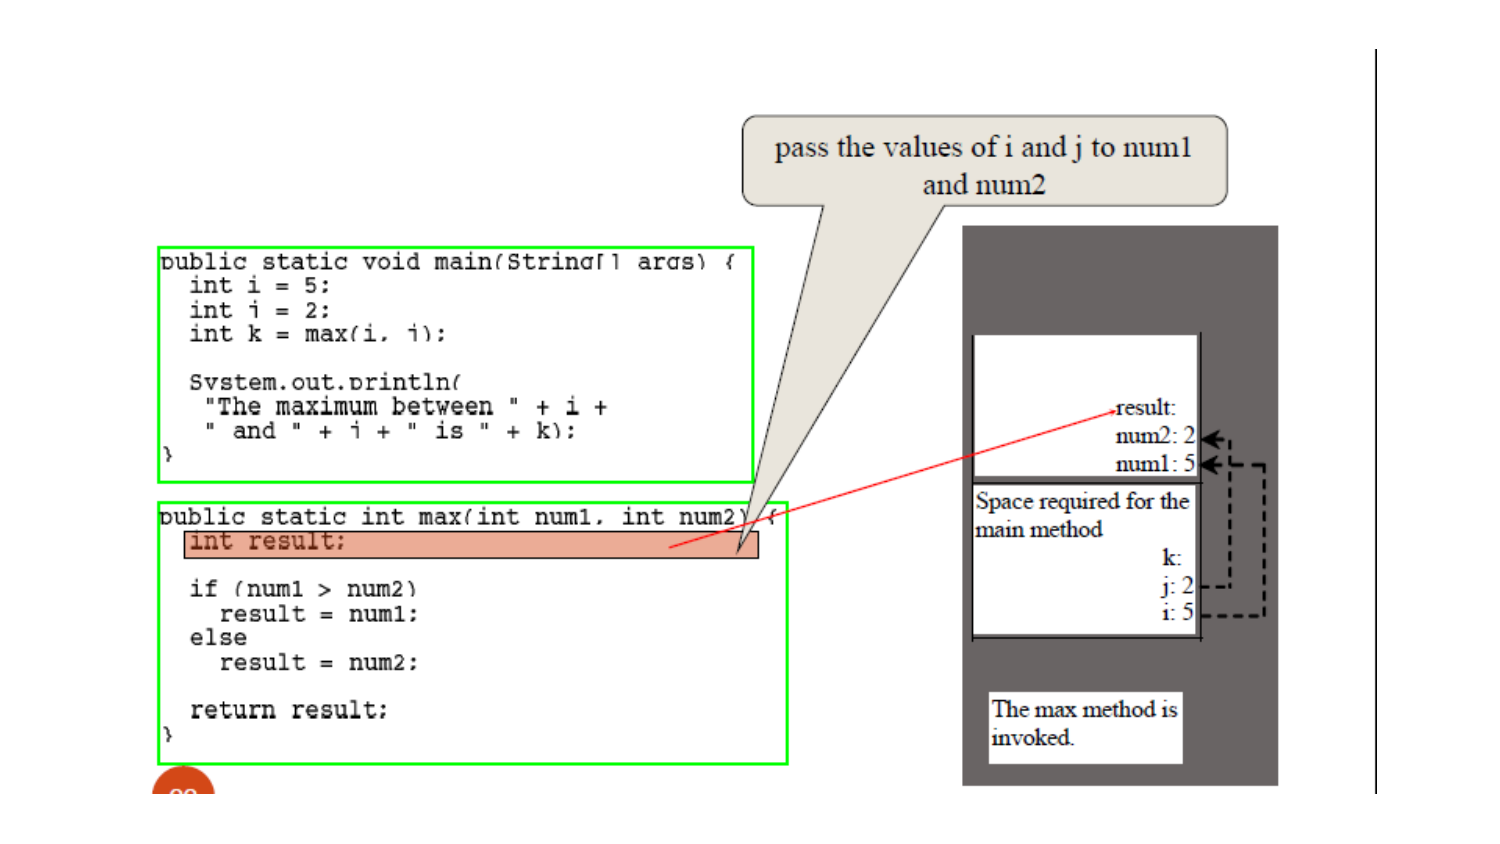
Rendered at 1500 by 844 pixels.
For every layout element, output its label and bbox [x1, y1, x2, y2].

picture [148, 49, 1377, 794]
